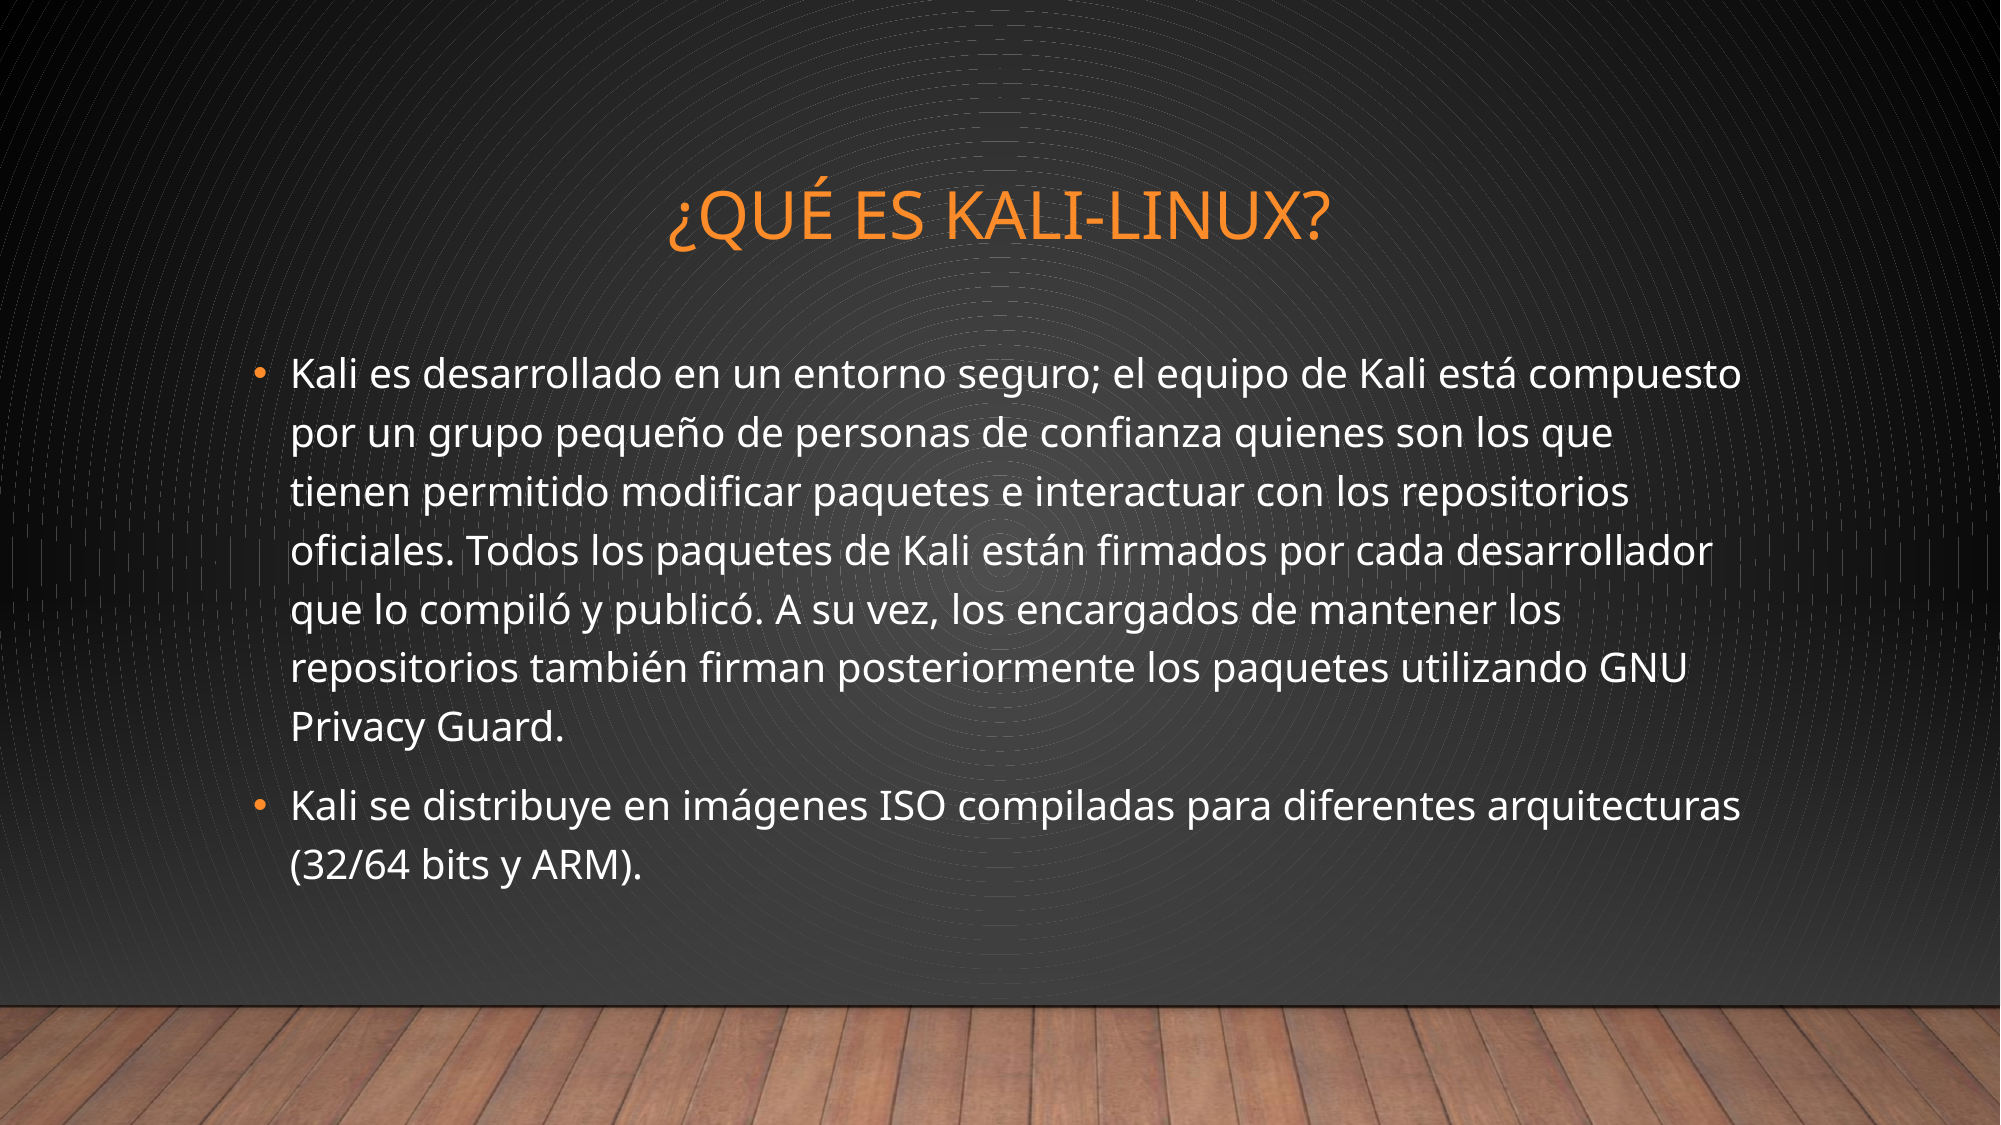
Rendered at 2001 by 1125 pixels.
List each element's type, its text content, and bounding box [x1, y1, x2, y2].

title ¿Qué es kali-Linux? [238, 131, 1763, 305]
list Kali es desarrollado en un entorno seguro; el equipo de Kali está compuesto por un grupo pequeño de personas de confianza quienes son los que tienen permitido modificar paquetes e interactuar con los repositorios oficiales. Todos los paquetes de Kali están firmados por cada desarrollador que lo compiló y publicó. A su vez, los encargados de mantener los repositorios también firman posteriormente los paquetes utilizando GNU Privacy Guard. Kali se distribuye en imágenes ISO compiladas para diferentes arquitecturas (32/64 bits y ARM). [238, 330, 1763, 897]
picture [0, 1005, 2000, 1125]
